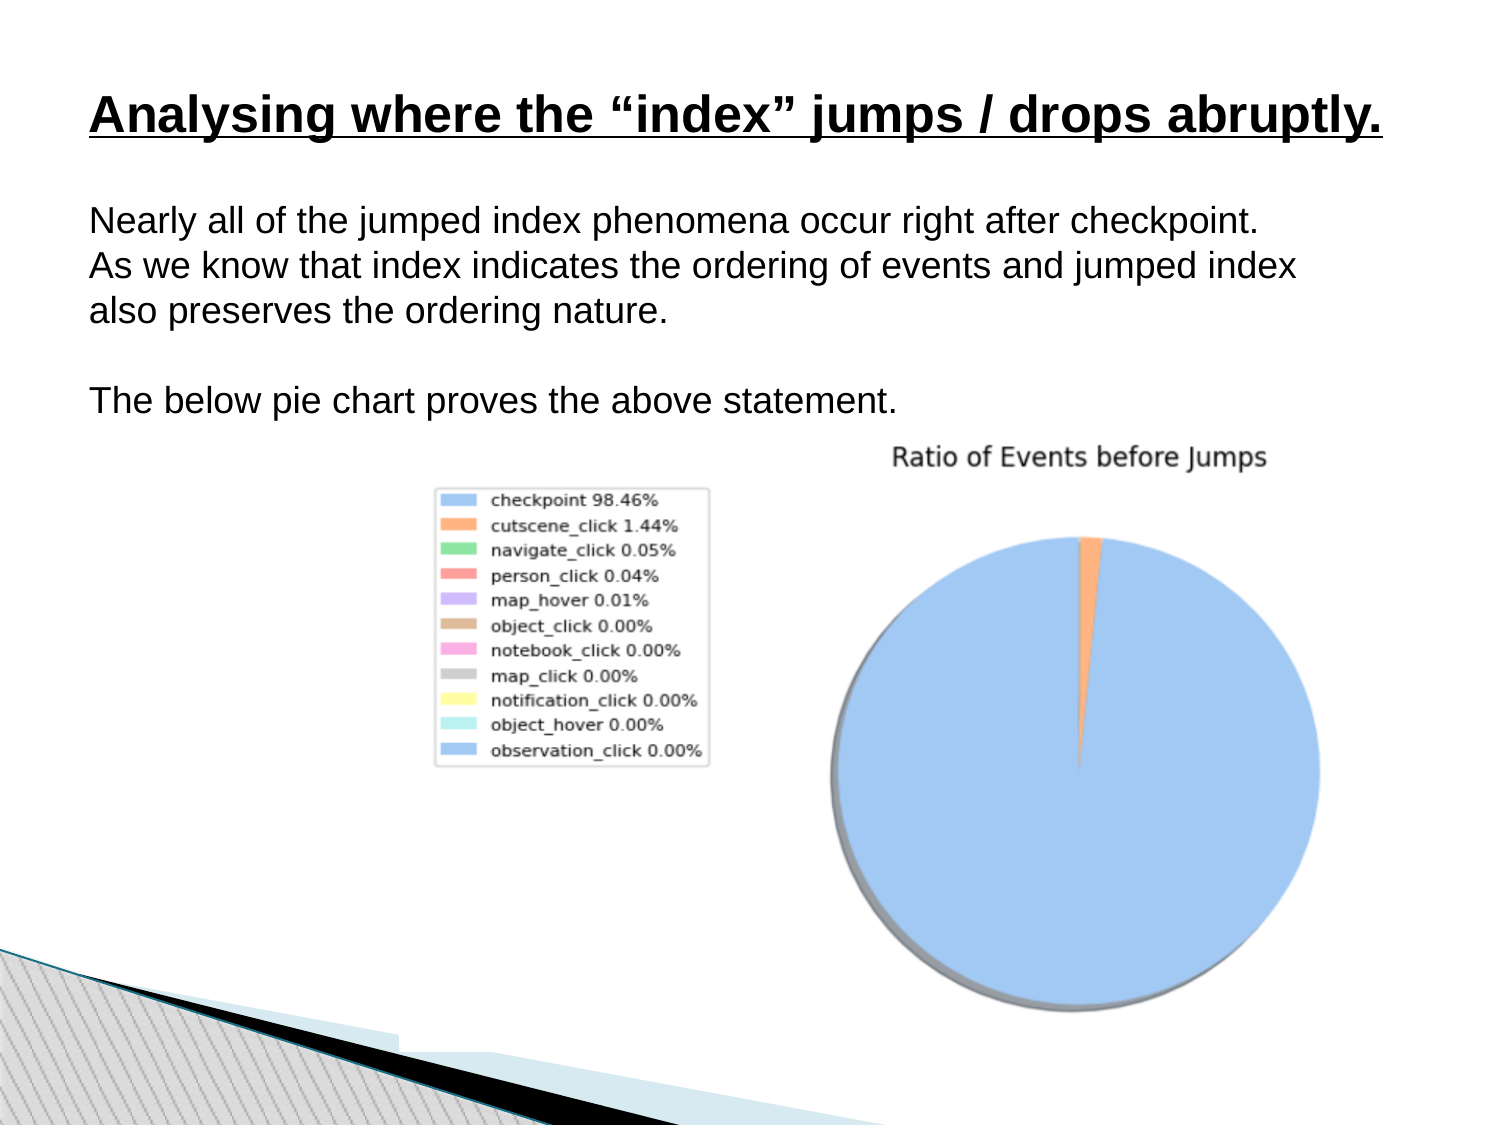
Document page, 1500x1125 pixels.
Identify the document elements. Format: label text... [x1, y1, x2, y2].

picture [399, 424, 1359, 1052]
text_box Analysing where the “index” jumps / drops abruptly. [73, 73, 1430, 179]
text_box Nearly all of the jumped index phenomena occur right after checkpoint. As we know that index indicates the ordering of events and jumped index also preserves the ordering nature. The below pie chart proves the above statement. [74, 188, 1359, 425]
